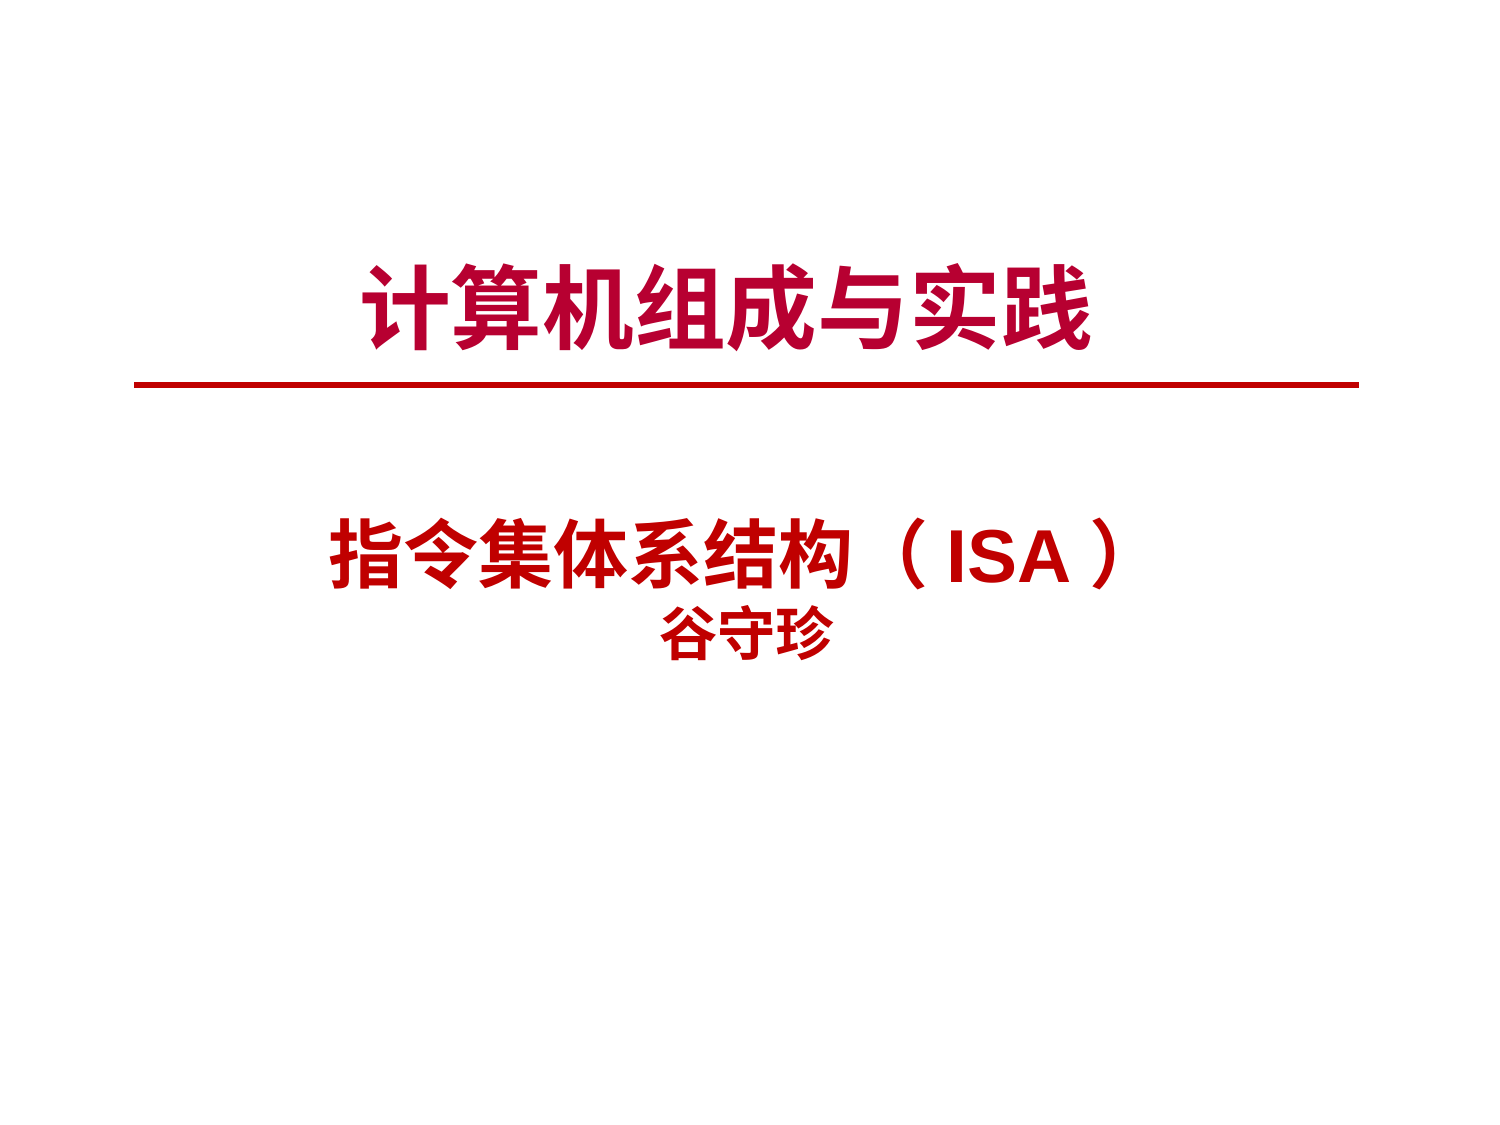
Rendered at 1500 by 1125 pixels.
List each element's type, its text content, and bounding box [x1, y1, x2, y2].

title 计算机组成与实践 [146, 224, 1347, 369]
subtitle 指令集体系结构（ISA） 谷守珍 [99, 500, 1394, 888]
